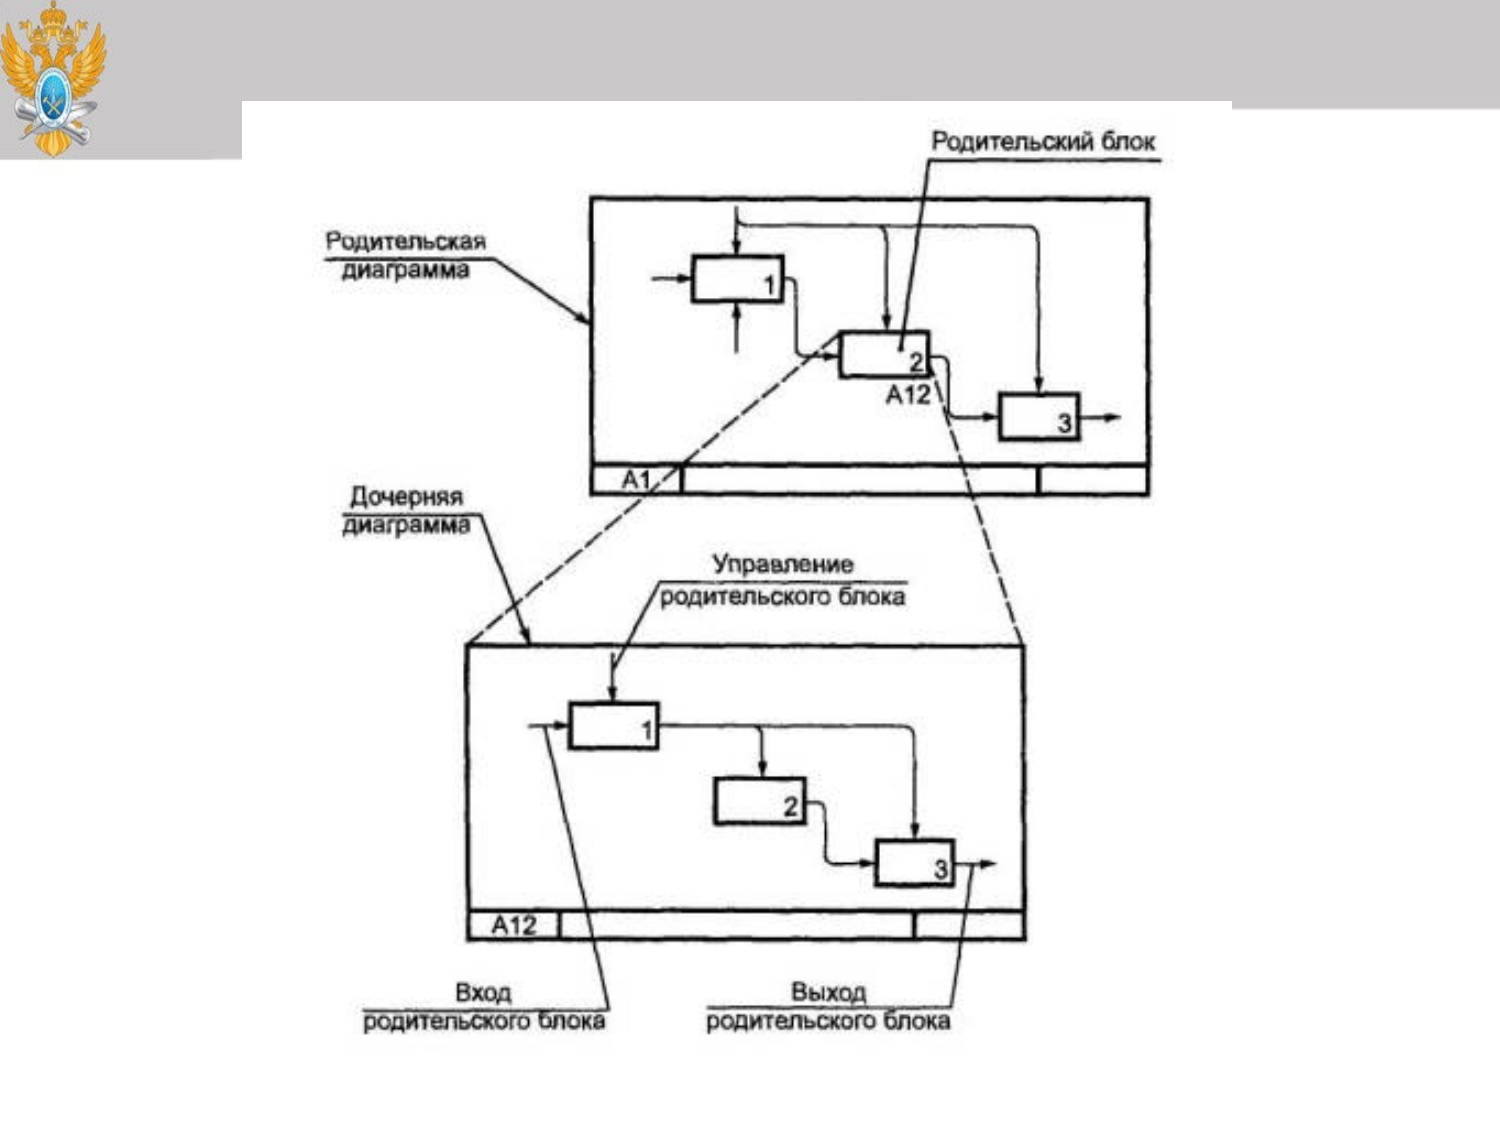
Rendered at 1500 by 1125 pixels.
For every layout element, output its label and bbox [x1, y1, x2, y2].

list [241, 101, 1232, 1070]
picture [0, 0, 1500, 1125]
